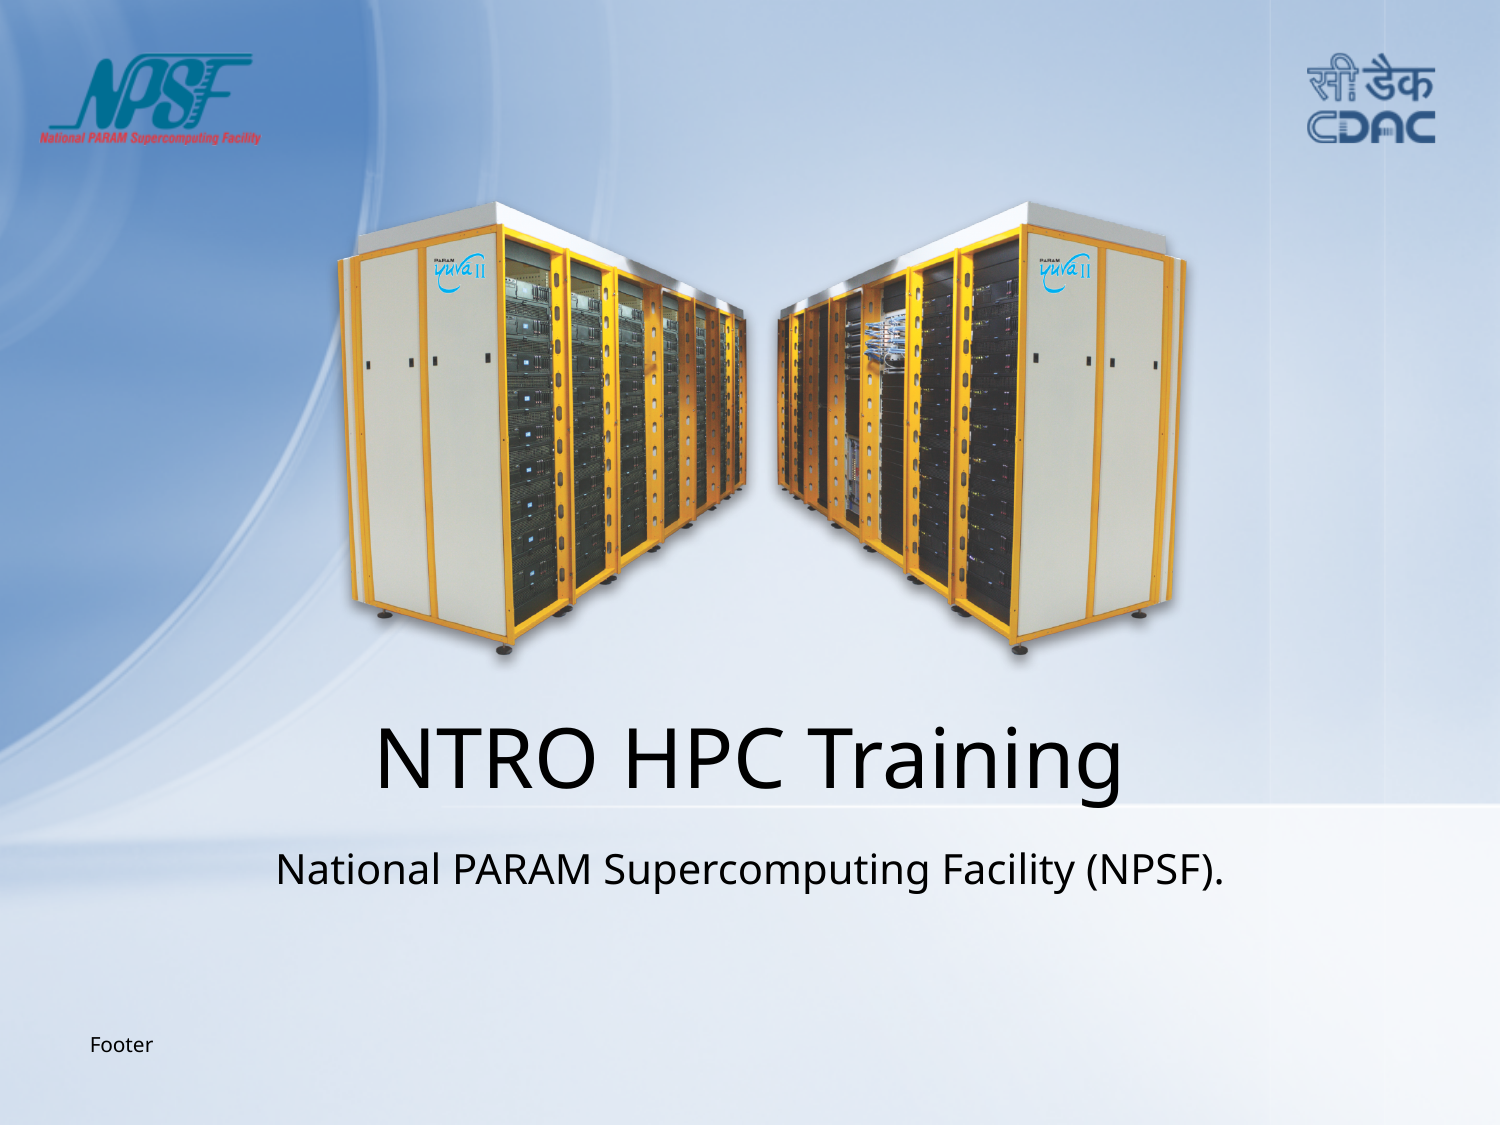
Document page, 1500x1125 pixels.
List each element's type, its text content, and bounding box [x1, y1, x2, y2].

footer Footer [75, 1024, 988, 1103]
picture [0, 0, 1500, 1125]
subtitle National PARAM Supercomputing Facility (NPSF). [75, 835, 1425, 988]
title NTRO HPC Training [75, 650, 1425, 813]
